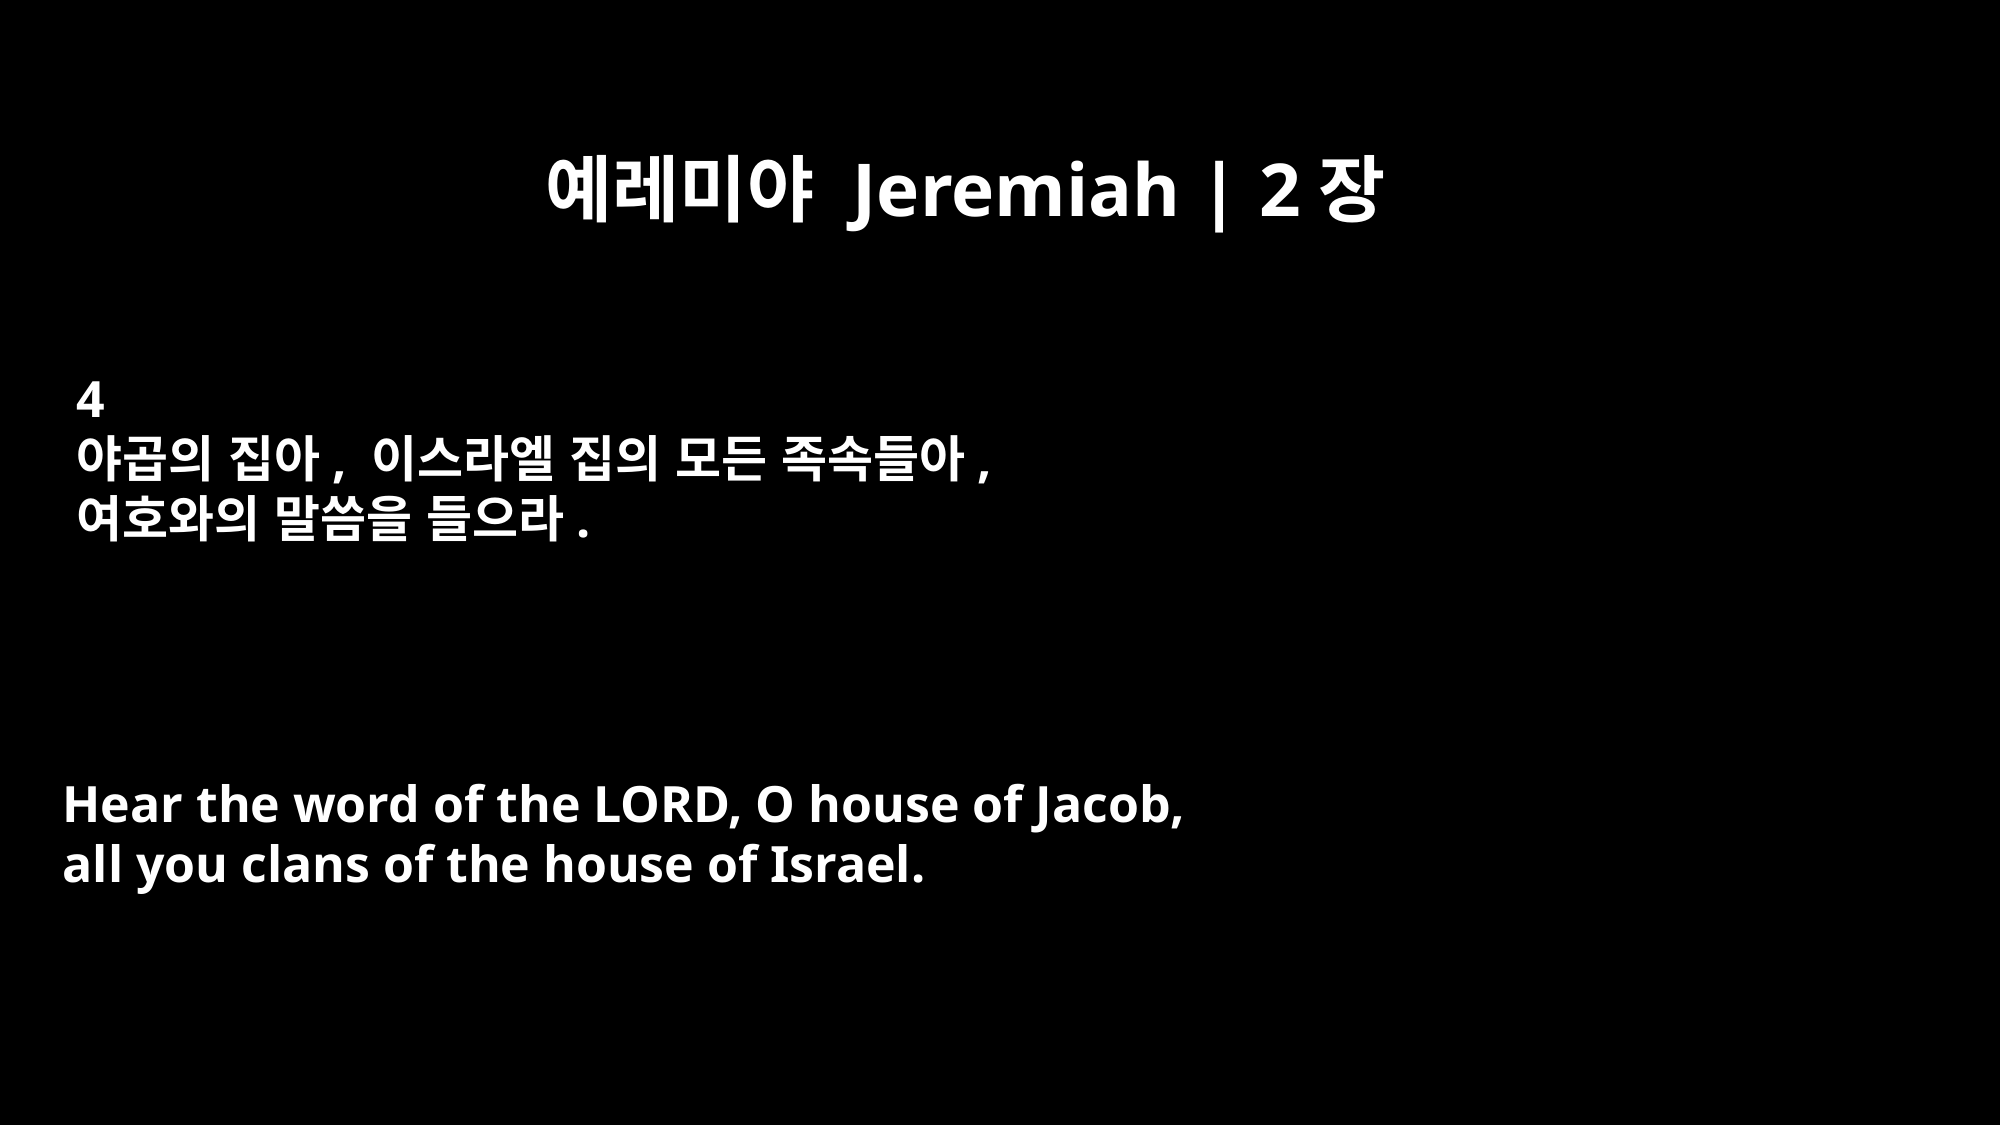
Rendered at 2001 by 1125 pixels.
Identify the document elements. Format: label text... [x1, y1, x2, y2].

text_box Hear the word of the LORD, O house of Jacob, all you clans of the house of Israel. [47, 764, 1201, 900]
text_box 4 야곱의 집아, 이스라엘 집의 모든 족속들아, 여호와의 말씀을 들으라. [61, 359, 1007, 555]
text_box 예레미야 Jeremiah | 2장 [530, 136, 1401, 239]
